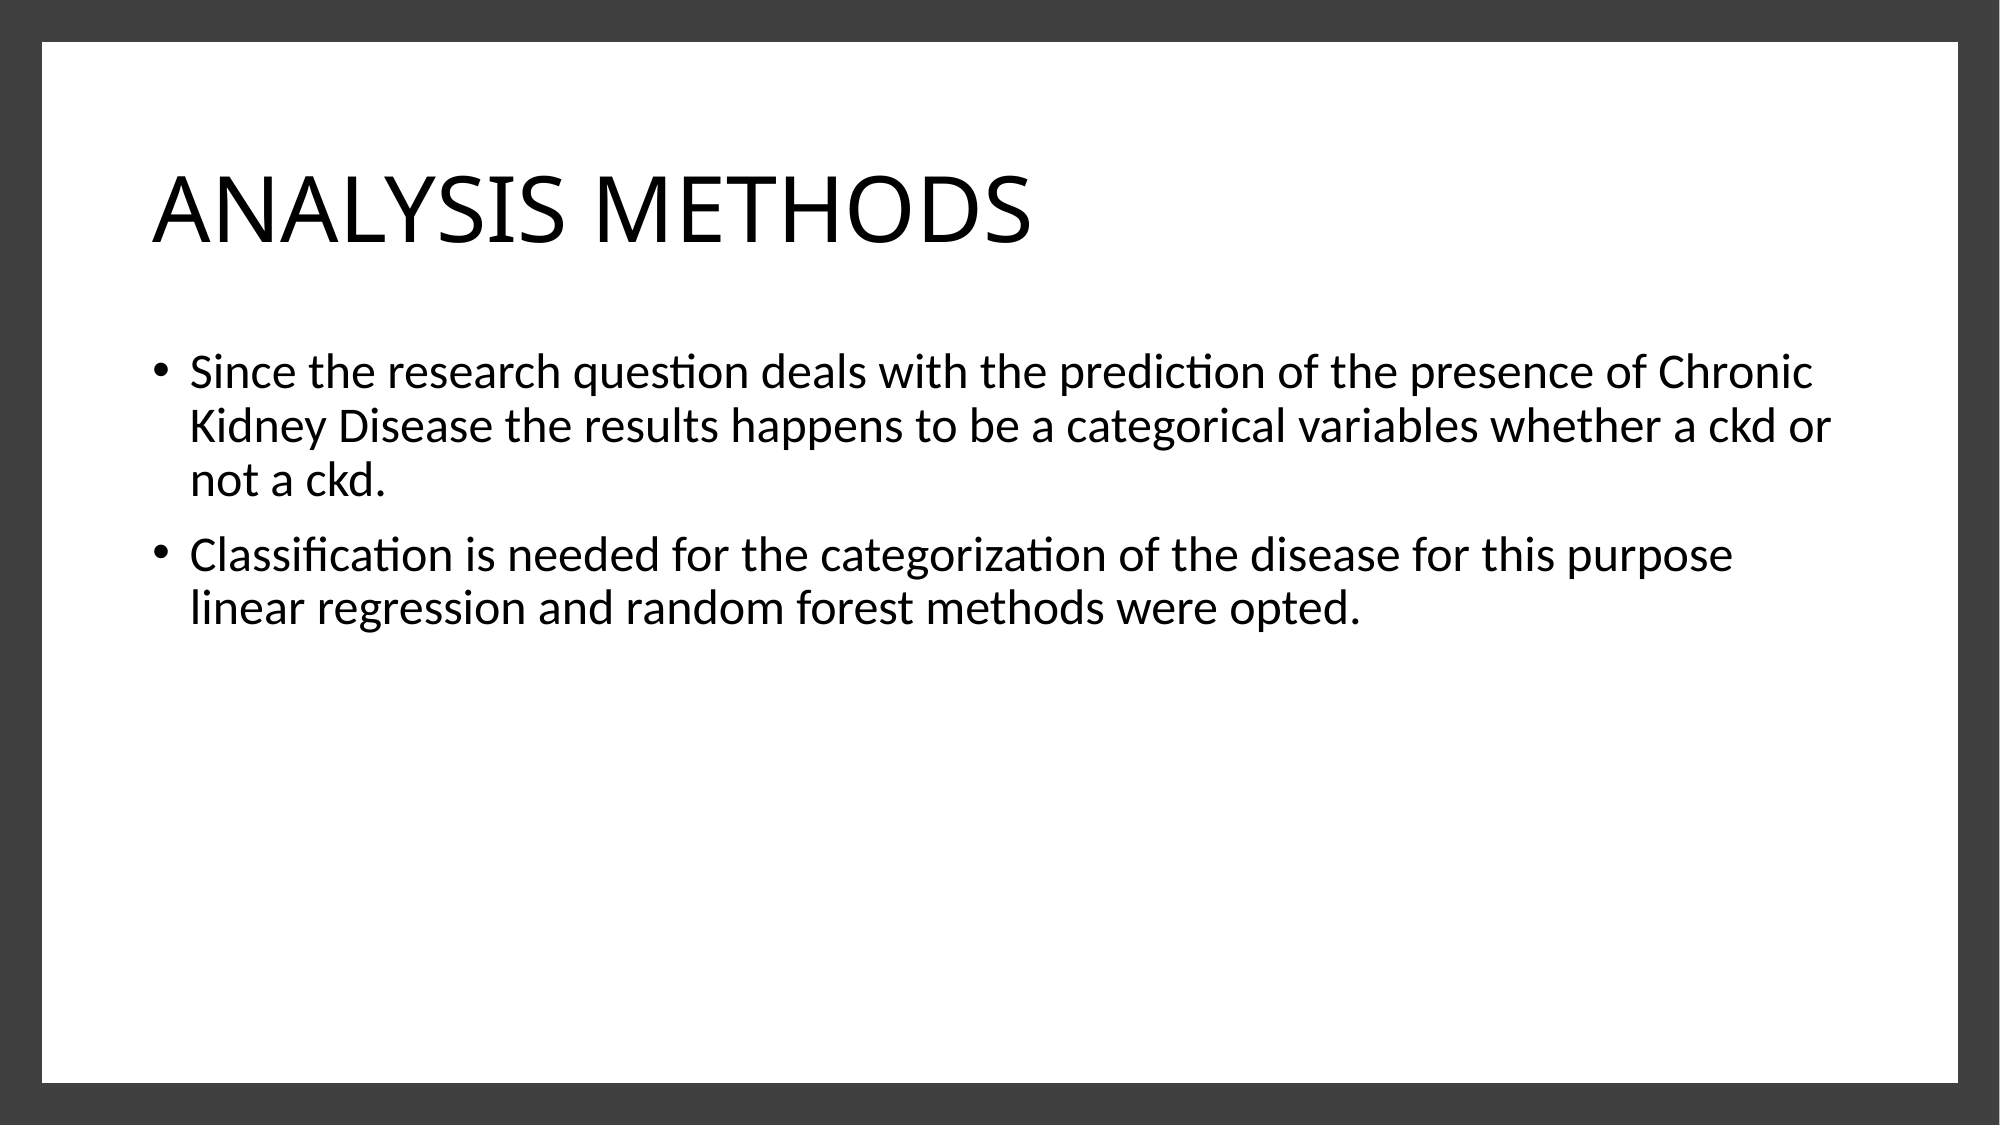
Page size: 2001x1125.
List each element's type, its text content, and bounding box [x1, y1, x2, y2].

title ANALYSIS METHODS [137, 103, 1863, 322]
list Since the research question deals with the prediction of the presence of Chronic Kidney Disease the results happens to be a categorical variables whether a ckd or not a ckd. Classification is needed for the categorization of the disease for this purpose linear regression and random forest methods were opted. [137, 337, 1863, 973]
text_box [0, 0, 2000, 1125]
text_box [52, 51, 1948, 1073]
